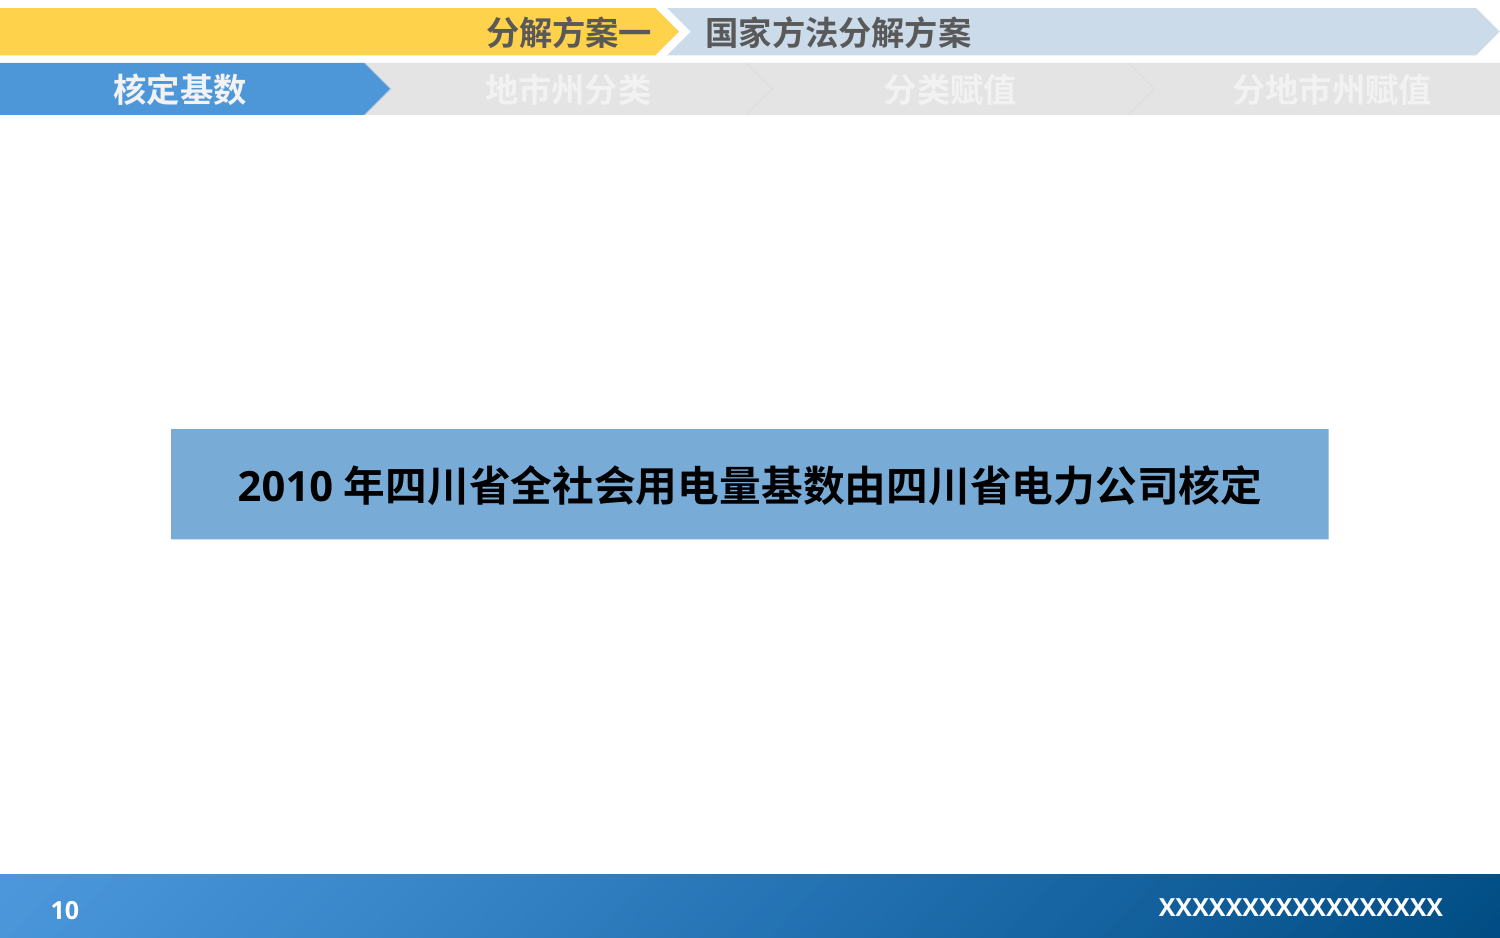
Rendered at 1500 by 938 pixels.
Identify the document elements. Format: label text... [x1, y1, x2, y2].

text_box 核定基数 [0, 60, 386, 118]
text_box 分类赋值 [743, 60, 1149, 118]
text_box 分解方案一 [0, 5, 682, 58]
text_box 国家方法分解方案 [667, 8, 1500, 56]
text_box 分地市州赋值 [1125, 60, 1500, 118]
text_box 地市州分类 [362, 60, 767, 118]
text_box 2010年四川省全社会用电量基数由四川省电力公司核定 [171, 429, 1329, 540]
